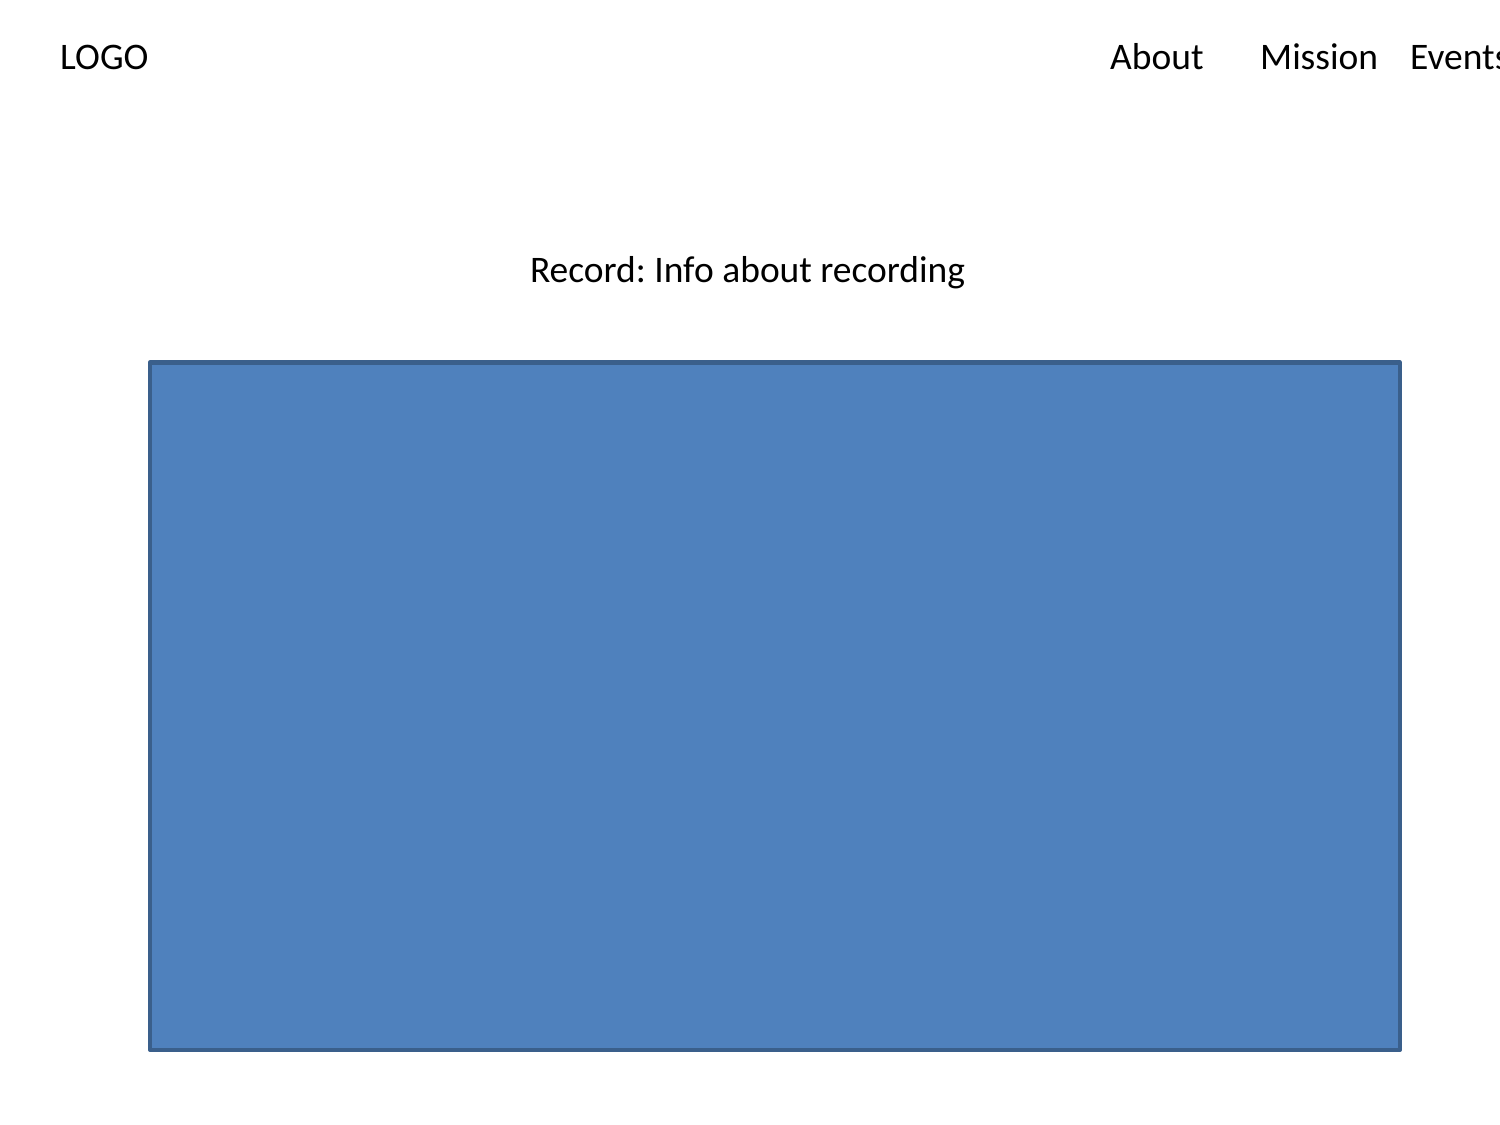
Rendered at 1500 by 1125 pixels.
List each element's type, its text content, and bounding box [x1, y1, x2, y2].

text_box Record: Info about recording [515, 237, 981, 298]
text_box [148, 360, 1402, 1052]
